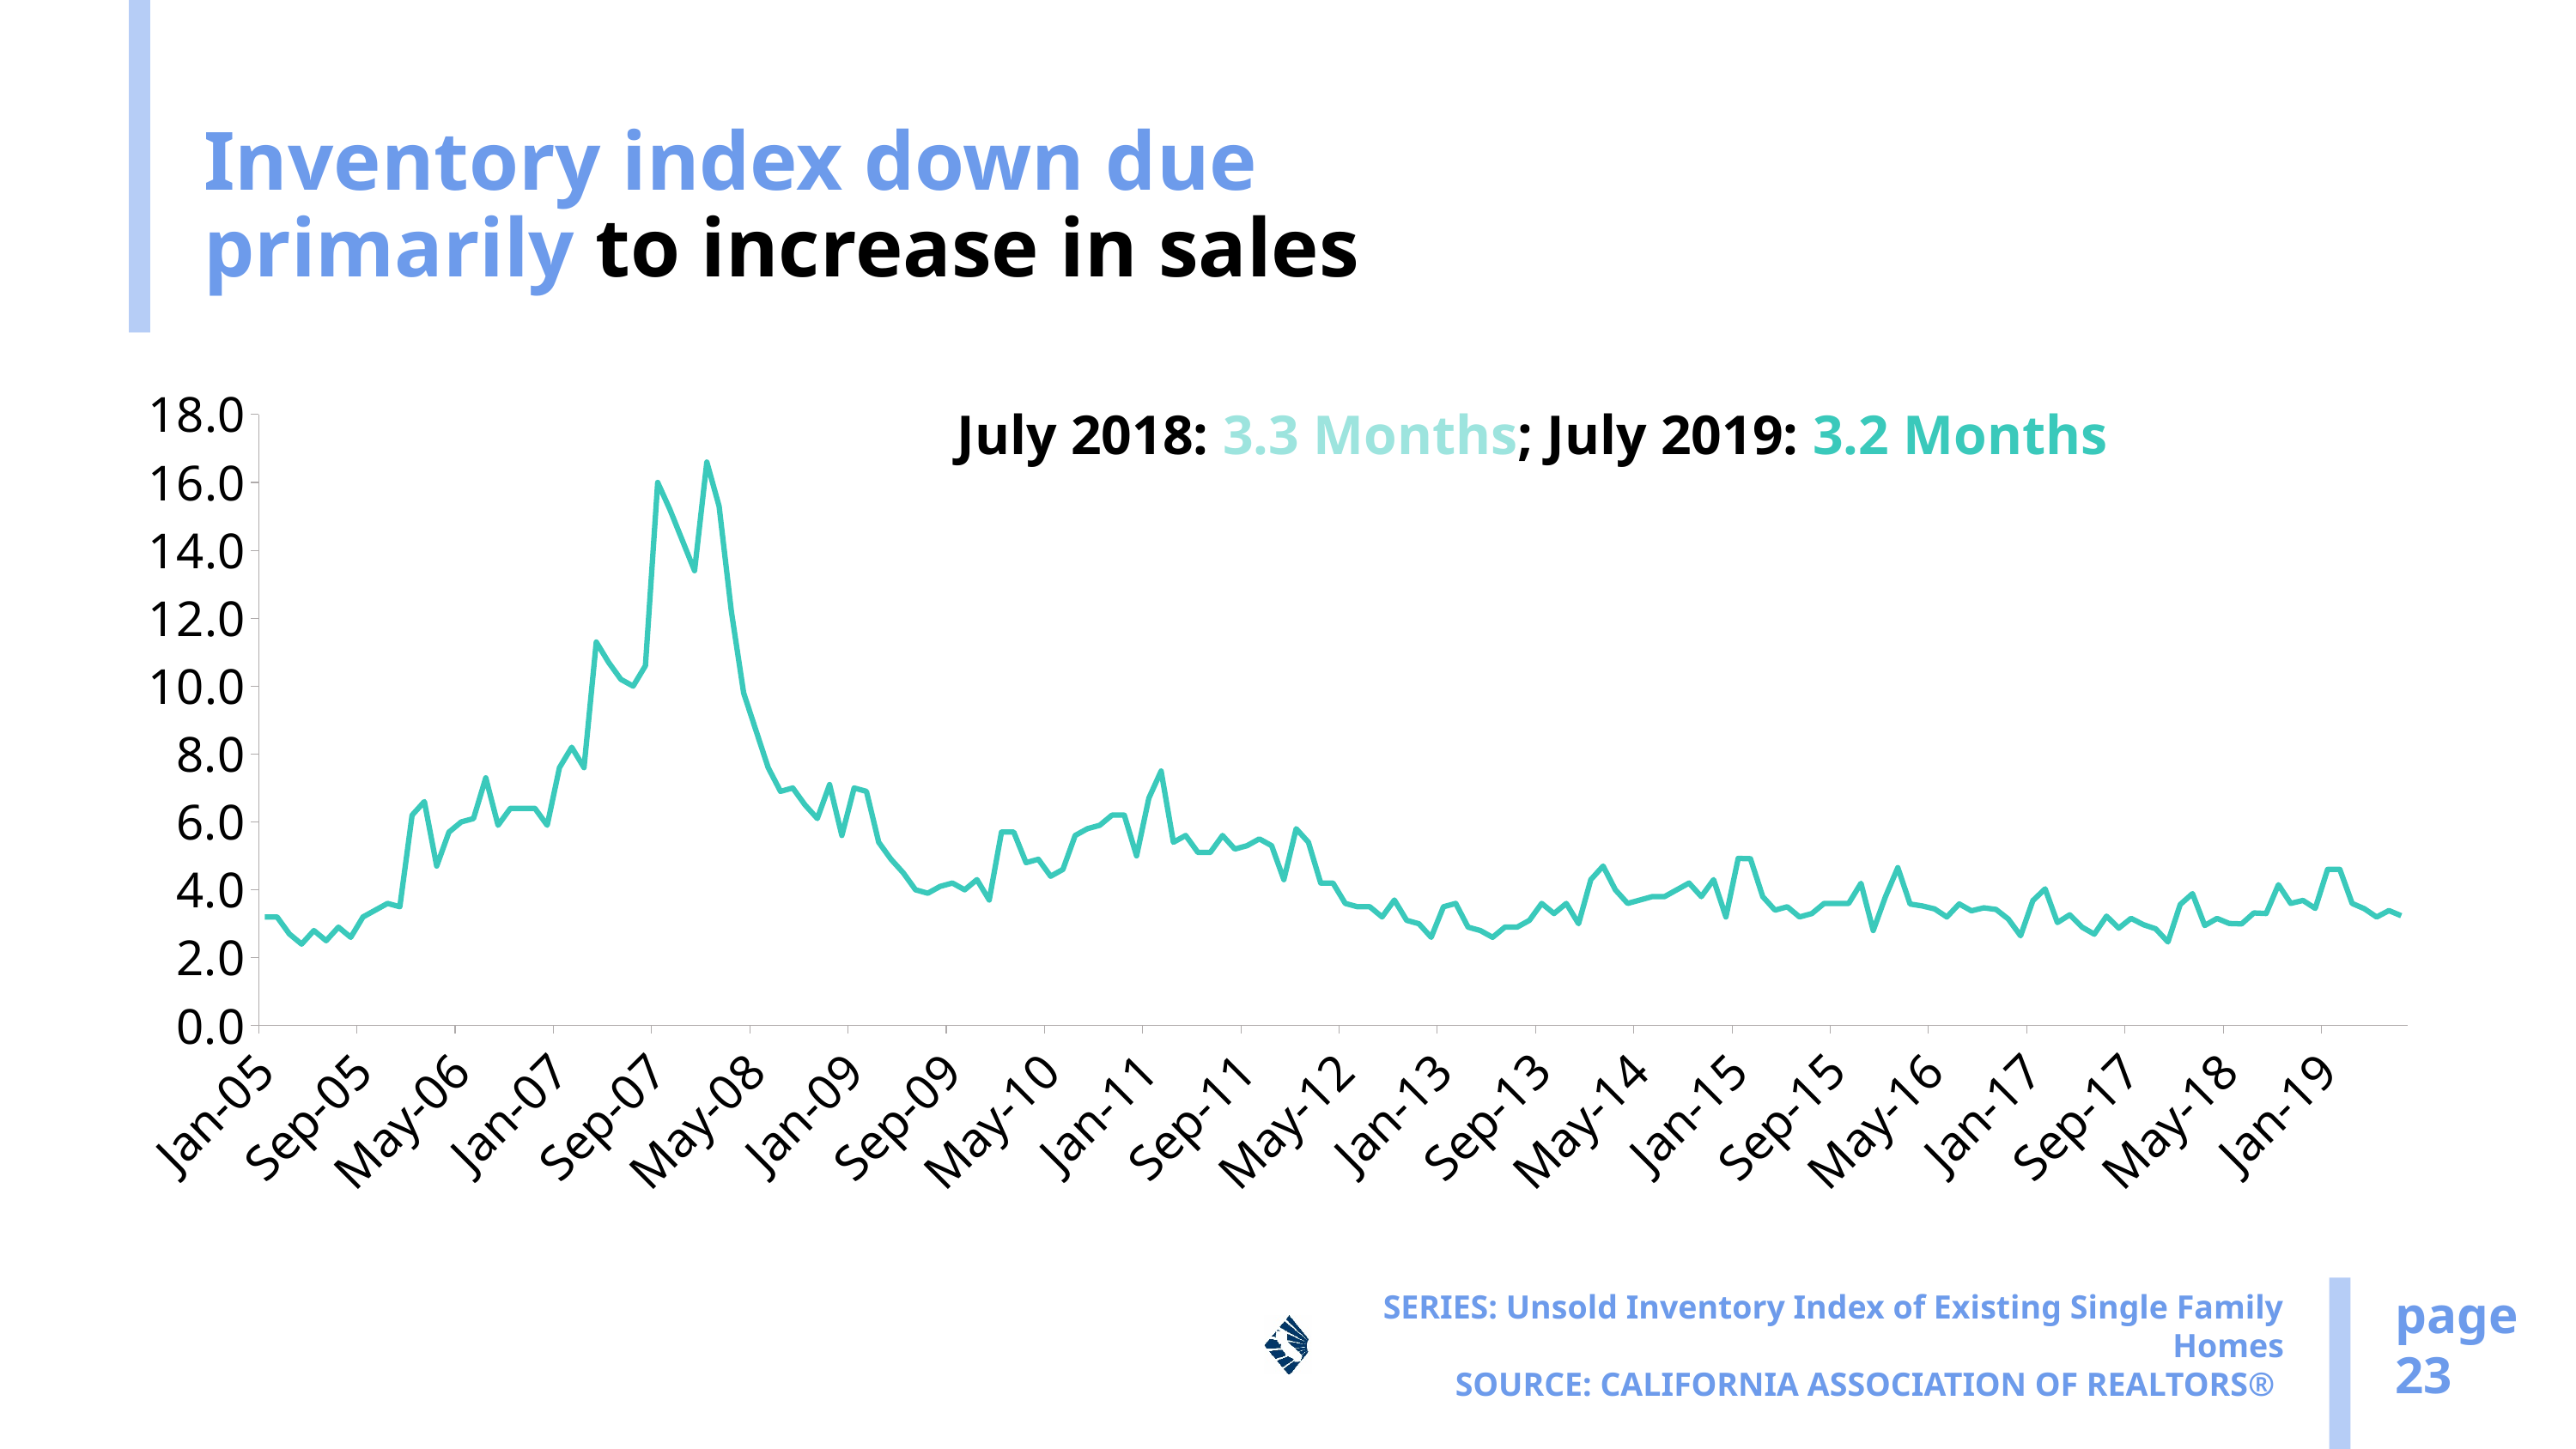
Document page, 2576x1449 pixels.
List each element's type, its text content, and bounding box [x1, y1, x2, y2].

chart [106, 372, 2447, 1278]
title Inventory index down due primarily to increase in sales [191, 113, 1631, 303]
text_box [1264, 1299, 2297, 1391]
slide_number page 23 [2383, 1277, 2576, 1412]
